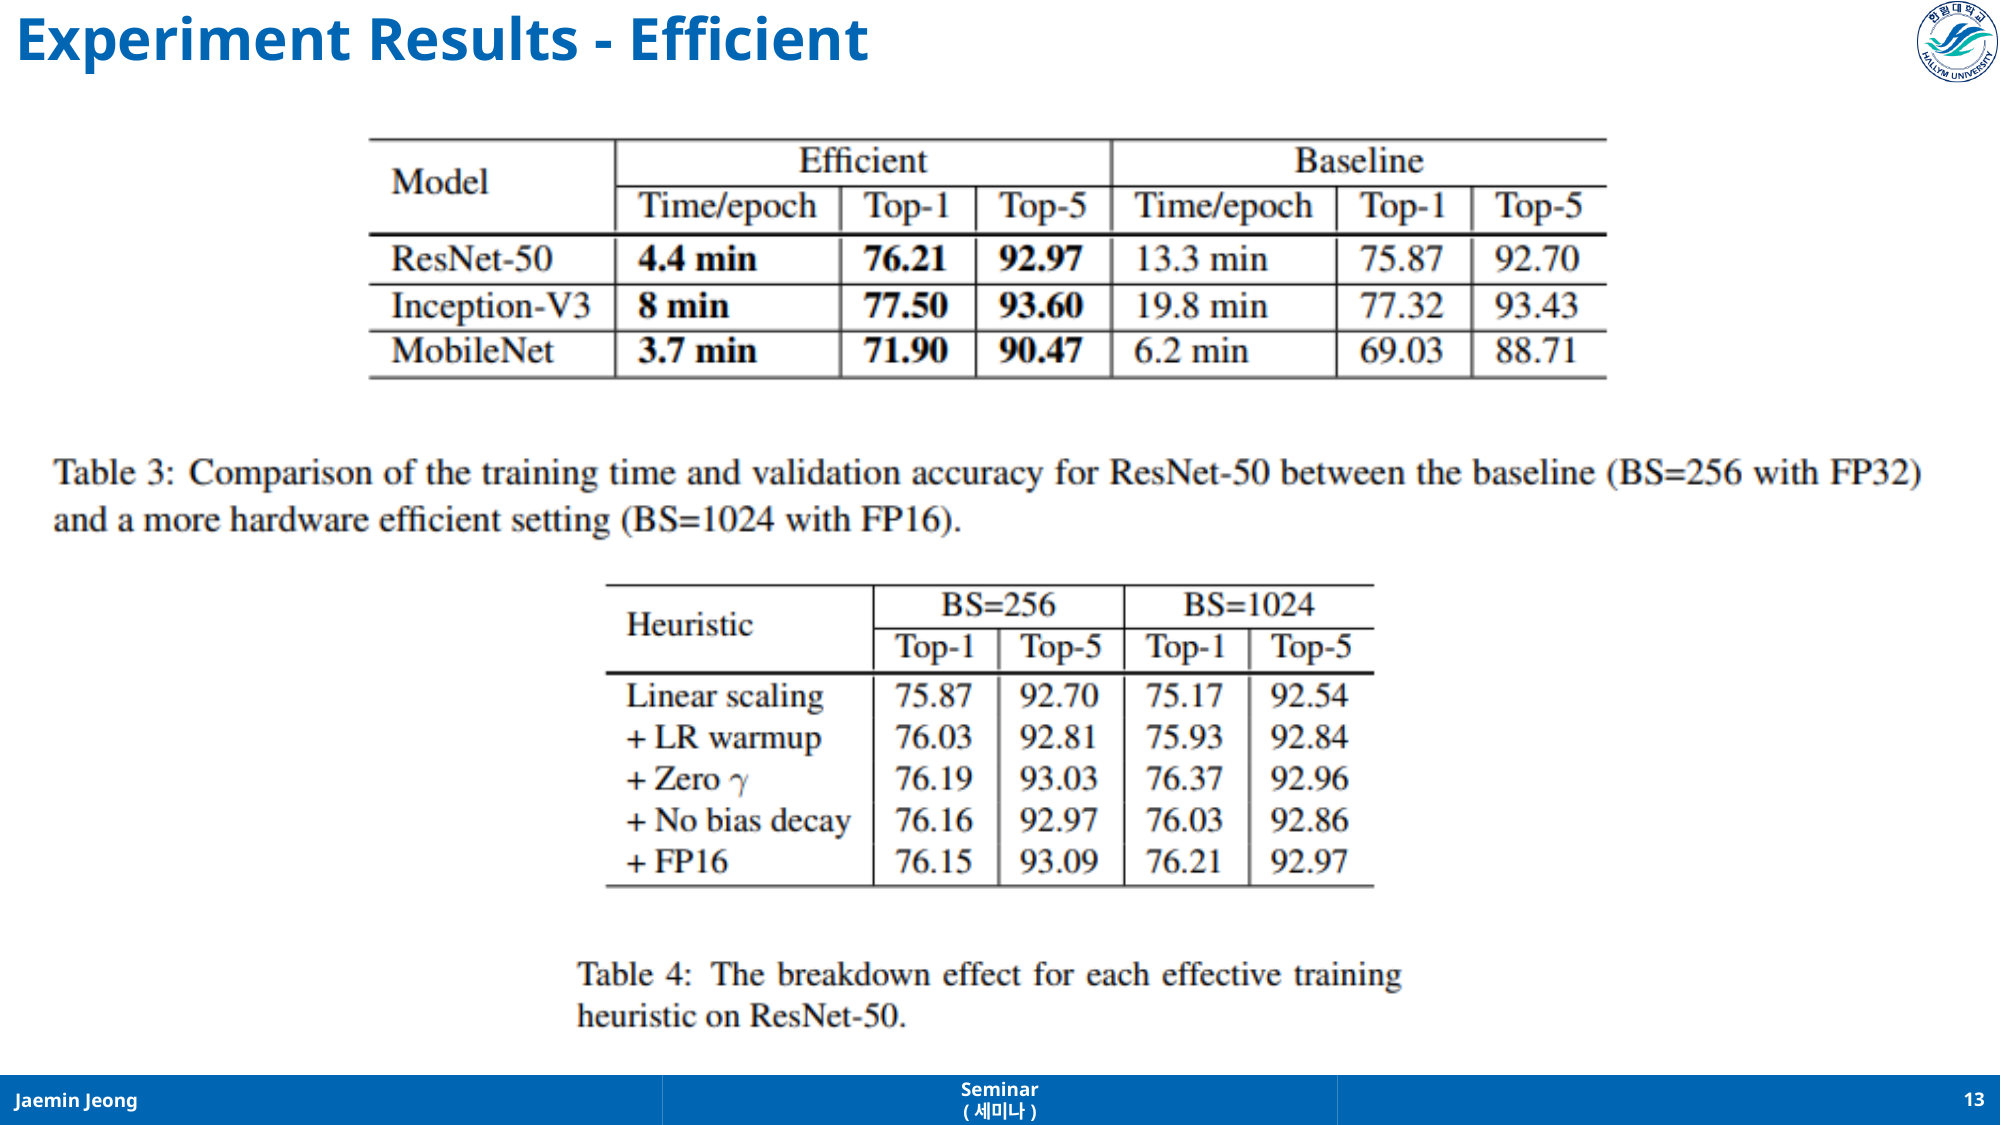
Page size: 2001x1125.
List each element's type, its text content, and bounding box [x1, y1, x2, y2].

picture [1914, 0, 2000, 84]
slide_number 13 [1337, 1075, 2000, 1125]
title Experiment Results - Efficient [0, 0, 1914, 84]
slide_number Jaemin Jeong [0, 1075, 662, 1125]
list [573, 561, 1426, 1049]
footer Seminar (세미나) [662, 1075, 1337, 1125]
picture [19, 94, 1981, 551]
